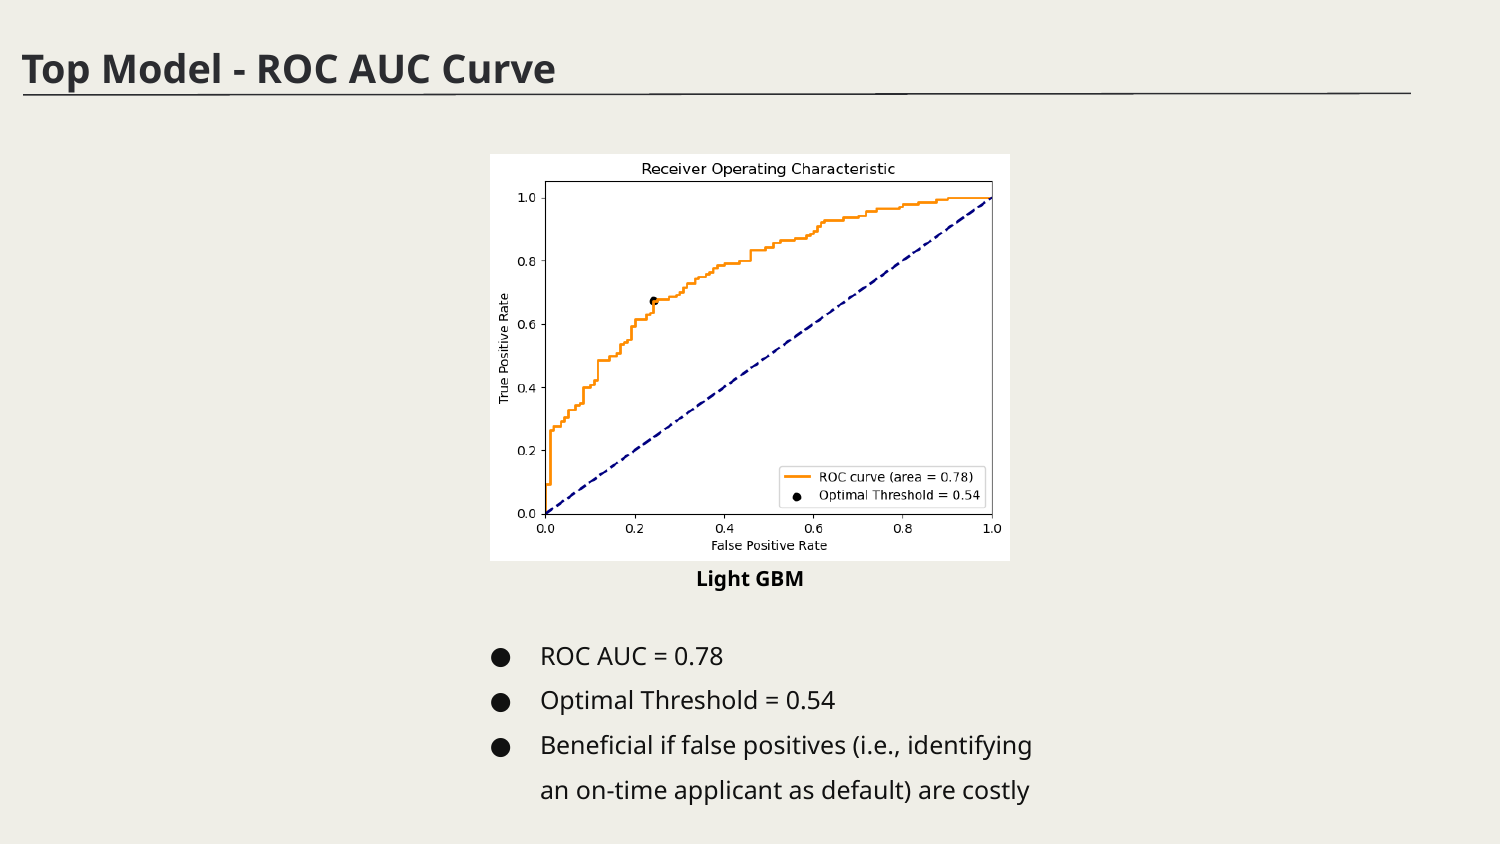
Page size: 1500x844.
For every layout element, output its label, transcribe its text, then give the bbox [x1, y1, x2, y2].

picture [490, 153, 1010, 562]
text_box Light GBM [568, 569, 932, 606]
text_box ROC AUC = 0.78 Optimal Threshold = 0.54 Beneficial if false positives (i.e., identifying an on-time applicant as default) are costly [450, 609, 1051, 820]
text_box Top Model - ROC AUC Curve [21, 24, 738, 92]
